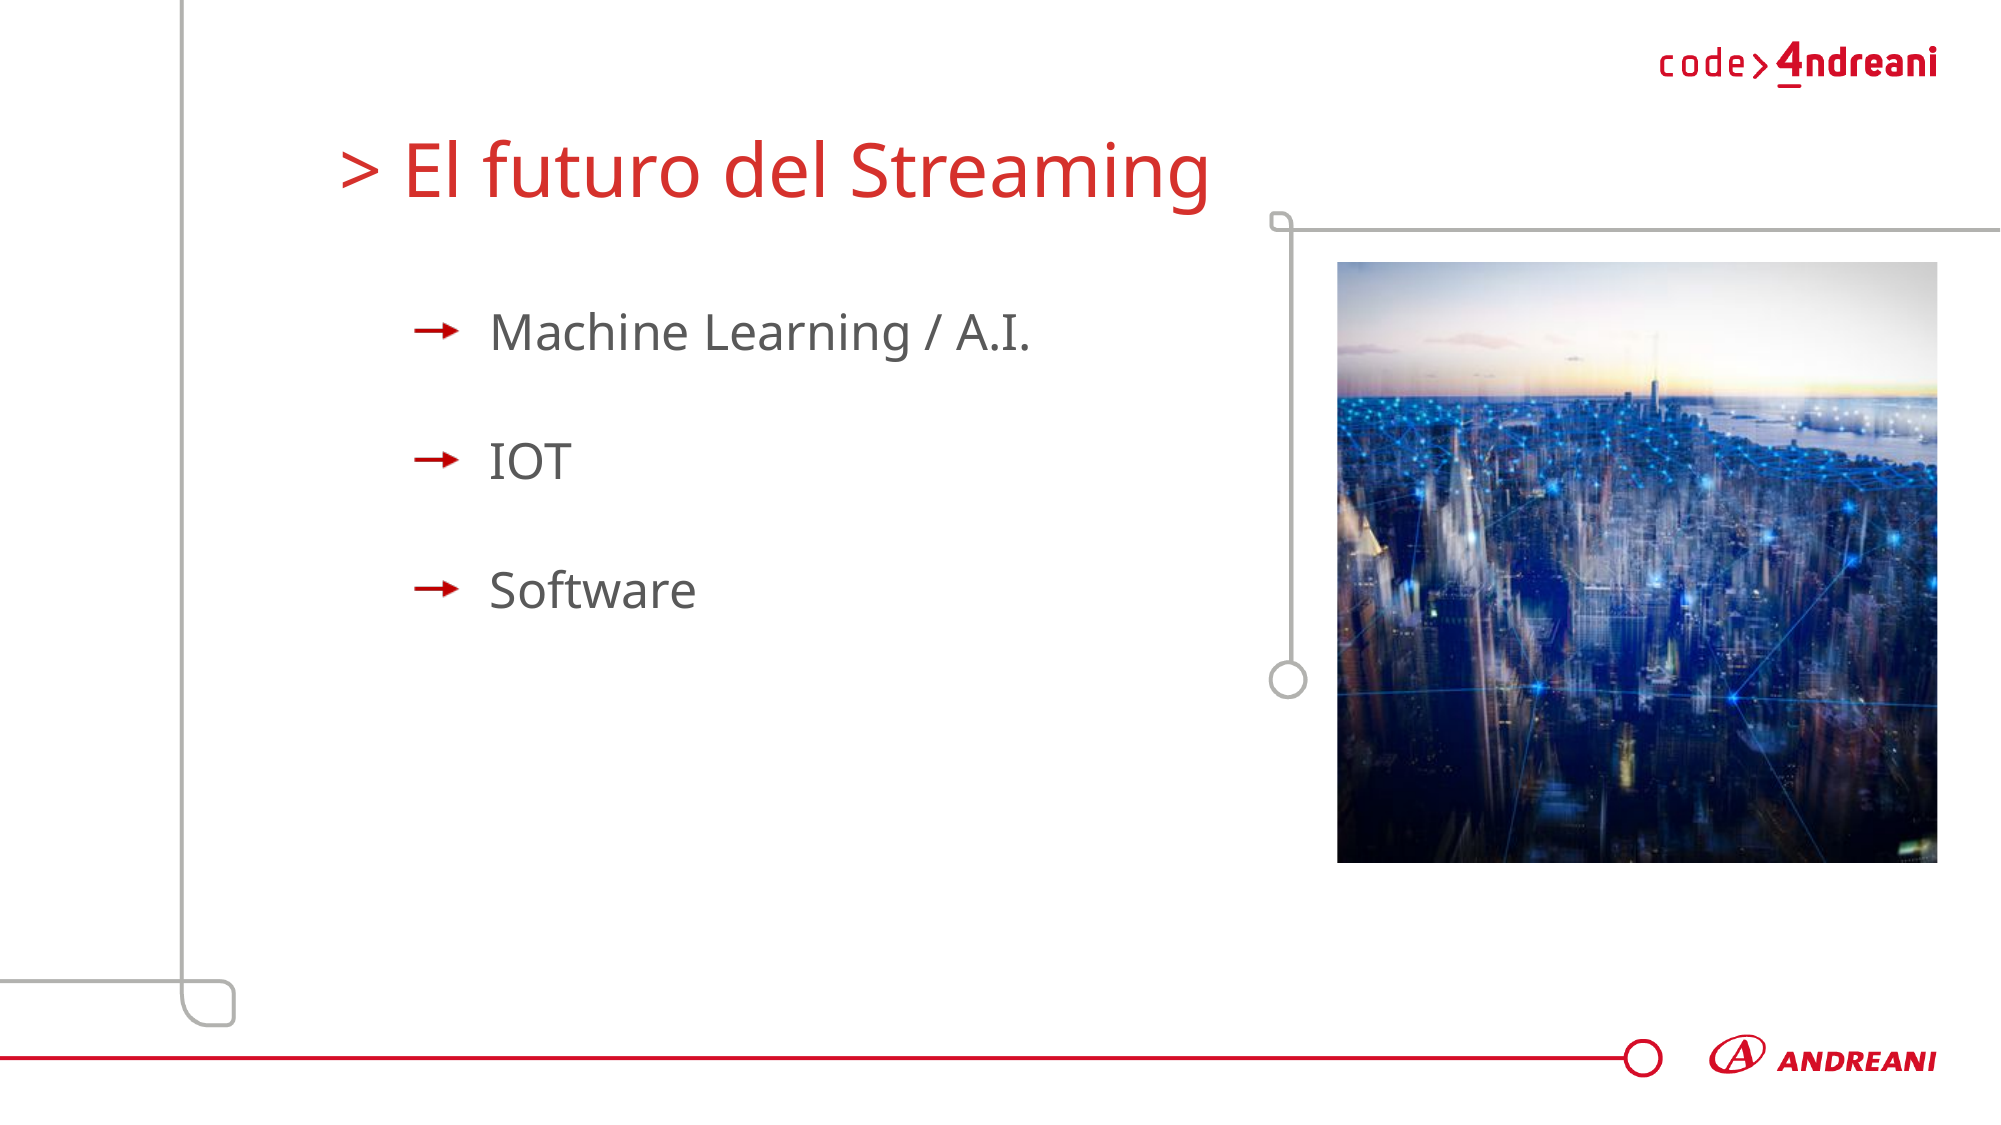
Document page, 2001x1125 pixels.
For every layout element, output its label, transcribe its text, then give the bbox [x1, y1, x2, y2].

list Machine Learning / A.I. IOT Software [324, 299, 1250, 863]
title > El futuro del Streaming [324, 125, 1300, 290]
picture [0, 0, 2001, 1125]
